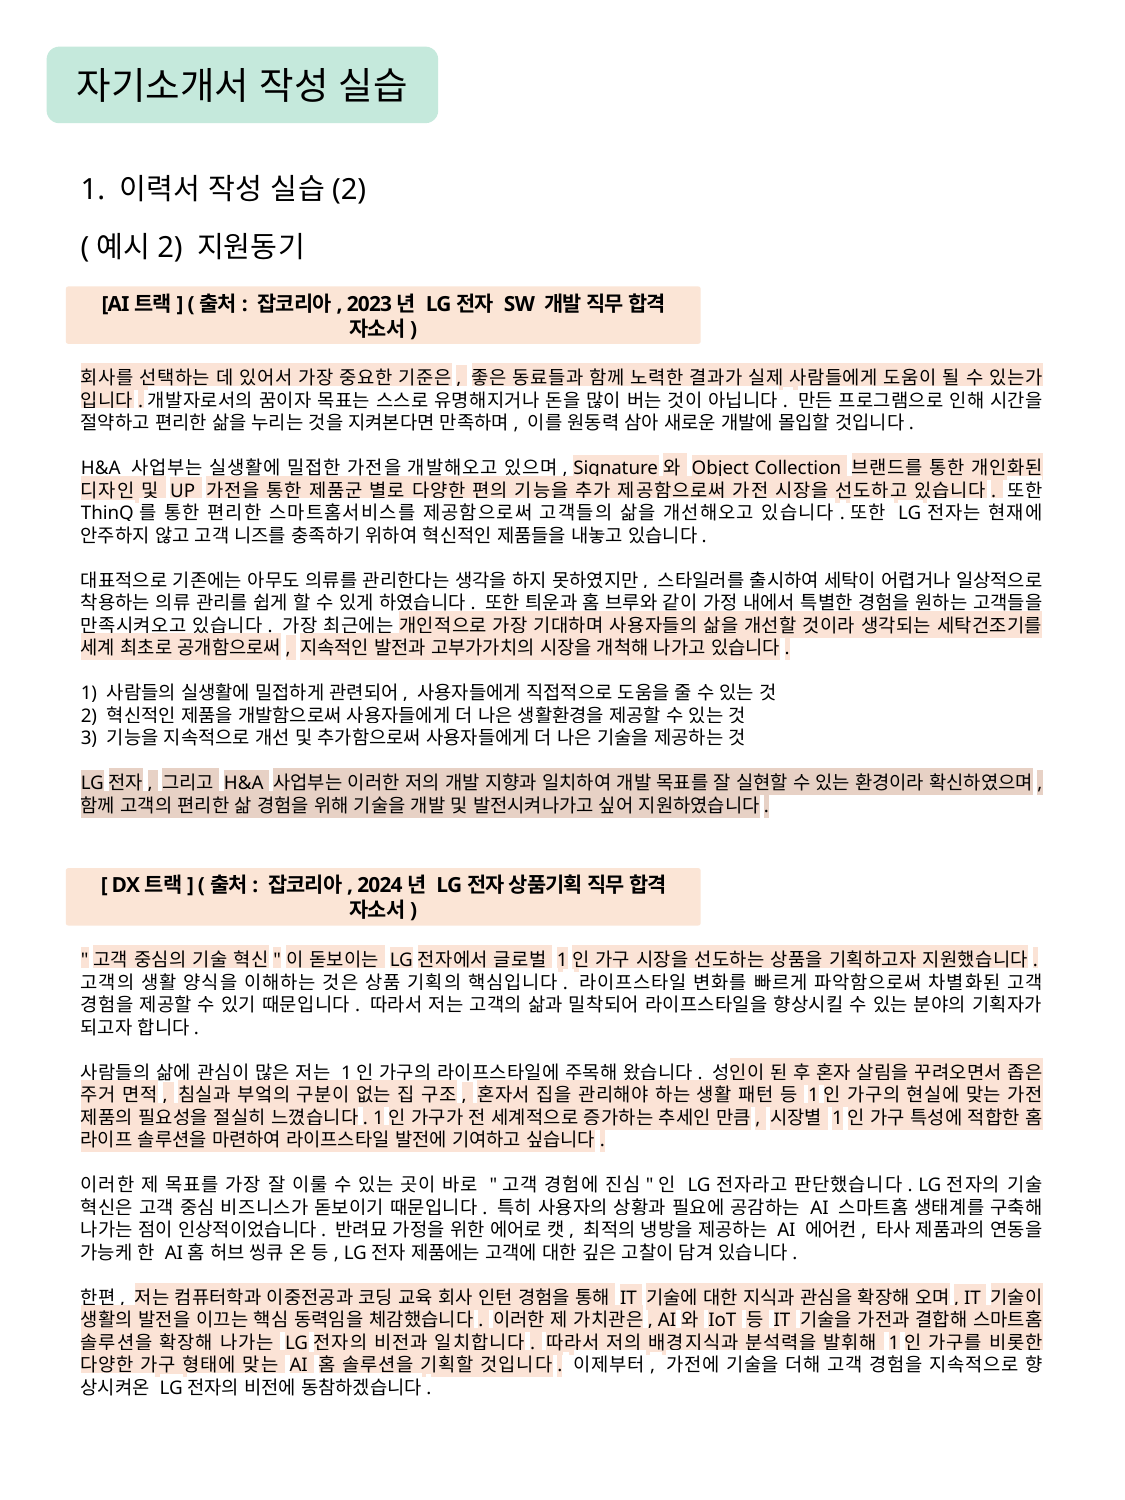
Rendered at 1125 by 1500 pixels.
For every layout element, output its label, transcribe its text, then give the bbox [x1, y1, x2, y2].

text_box [AI트랙] (출처: 잡코리아, 2023년 LG전자 SW 개발 직무 합격 자소서) [64, 285, 702, 345]
text_box 1. 이력서 작성 실습(2) [65, 163, 550, 213]
text_box 회사를 선택하는 데 있어서 가장 중요한 기준은, 좋은 동료들과 함께 노력한 결과가 실제 사람들에게 도움이 될 수 있는가 입니다.개발자로서의 꿈이자 목표는 스스로 유명해지거나 돈을 많이 버는 것이 아닙니다. 만든 프로그램으로 인해 시간을 절약하고 편리한 삶을 누리는 것을 지켜본다면 만족하며, 이를 원동력 삼아 새로운 개발에 몰입할 것입니다. H&A 사업부는 실생활에 밀접한 가전을 개발해오고 있으며, Signature와 Object Collection 브랜드를 통한 개인화된 디자인 및 UP 가전을 통한 제품군 별로 다양한 편의 기능을 추가 제공함으로써 가전 시장을 선도하고 있습니다. 또한 ThinQ를 통한 편리한 스마트홈서비스를 제공함으로써 고객들의 삶을 개선해오고 있습니다.또한 LG전자는 현재에 안주하지 않고 고객 니즈를 충족하기 위하여 혁신적인 제품들을 내놓고 있습니다. 대표적으로 기존에는 아무도 의류를 관리한다는 생각을 하지 못하였지만, 스타일러를 출시하여 세탁이 어렵거나 일상적으로 착용하는 의류 관리를 쉽게 할 수 있게 하였습니다. 또한 틔운과 홈 브루와 같이 가정 내에서 특별한 경험을 원하는 고객들을 만족시켜오고 있습니다. 가장 최근에는 개인적으로 가장 기대하며 사용자들의 삶을 개선할 것이라 생각되는 세탁건조기를 세계 최초로 공개함으로써, 지속적인 발전과 고부가가치의 시장을 개척해 나가고 있습니다. 1) 사람들의 실생활에 밀접하게 관련되어, 사용자들에게 직접적으로 도움을 줄 수 있는 것 2) 혁신적인 제품을 개발함으로써 사용자들에게 더 나은 생활환경을 제공할 수 있는 것 3) 기능을 지속적으로 개선 및 추가함으로써 사용자들에게 더 나은 기술을 제공하는 것 LG전자, 그리고 H&A 사업부는 이러한 저의 개발 지향과 일치하여 개발 목표를 잘 실현할 수 있는 환경이라 확신하였으며, 함께 고객의 편리한 삶 경험을 위해 기술을 개발 및 발전시켜나가고 싶어 지원하였습니다. [65, 358, 1058, 869]
text_box "고객 중심의 기술 혁신"이 돋보이는 LG전자에서 글로벌 1인 가구 시장을 선도하는 상품을 기획하고자 지원했습니다.고객의 생활 양식을 이해하는 것은 상품 기획의 핵심입니다. 라이프스타일 변화를 빠르게 파악함으로써 차별화된 고객 경험을 제공할 수 있기 때문입니다. 따라서 저는 고객의 삶과 밀착되어 라이프스타일을 향상시킬 수 있는 분야의 기획자가 되고자 합니다. 사람들의 삶에 관심이 많은 저는 1인 가구의 라이프스타일에 주목해 왔습니다. 성인이 된 후 혼자 살림을 꾸려오면서 좁은 주거 면적, 침실과 부엌의 구분이 없는 집 구조, 혼자서 집을 관리해야 하는 생활 패턴 등 1인 가구의 현실에 맞는 가전 제품의 필요성을 절실히 느꼈습니다. 1인 가구가 전 세계적으로 증가하는 추세인 만큼, 시장별 1인 가구 특성에 적합한 홈 라이프 솔루션을 마련하여 라이프스타일 발전에 기여하고 싶습니다. 이러한 제 목표를 가장 잘 이룰 수 있는 곳이 바로 "고객 경험에 진심"인 LG전자라고 판단했습니다. LG전자의 기술 혁신은 고객 중심 비즈니스가 돋보이기 때문입니다. 특히 사용자의 상황과 필요에 공감하는 AI 스마트홈 생태계를 구축해 나가는 점이 인상적이었습니다. 반려묘 가정을 위한 에어로 캣, 최적의 냉방을 제공하는 AI 에어컨, 타사 제품과의 연동을 가능케 한 AI홈 허브 씽큐 온 등, LG전자 제품에는 고객에 대한 깊은 고찰이 담겨 있습니다. 한편, 저는 컴퓨터학과 이중전공과 코딩 교육 회사 인턴 경험을 통해 IT 기술에 대한 지식과 관심을 확장해 오며, IT 기술이 생활의 발전을 이끄는 핵심 동력임을 체감했습니다. 이러한 제 가치관은, AI와 IoT 등 IT 기술을 가전과 결합해 스마트홈 솔루션을 확장해 나가는 LG전자의 비전과 일치합니다. 따라서 저의 배경지식과 분석력을 발휘해 1인 가구를 비롯한 다양한 가구 형태에 맞는 AI 홈 솔루션을 기획할 것입니다. 이제부터, 가전에 기술을 더해 고객 경험을 지속적으로 향 상시켜온 LG전자의 비전에 동참하겠습니다. [65, 940, 1058, 1451]
text_box 자기소개서 작성 실습 [45, 45, 440, 125]
text_box [ DX트랙] (출처: 잡코리아, 2024년 LG전자 상품기획 직무 합격 자소서) [64, 867, 702, 927]
text_box (예시2) 지원동기 [65, 220, 1058, 271]
